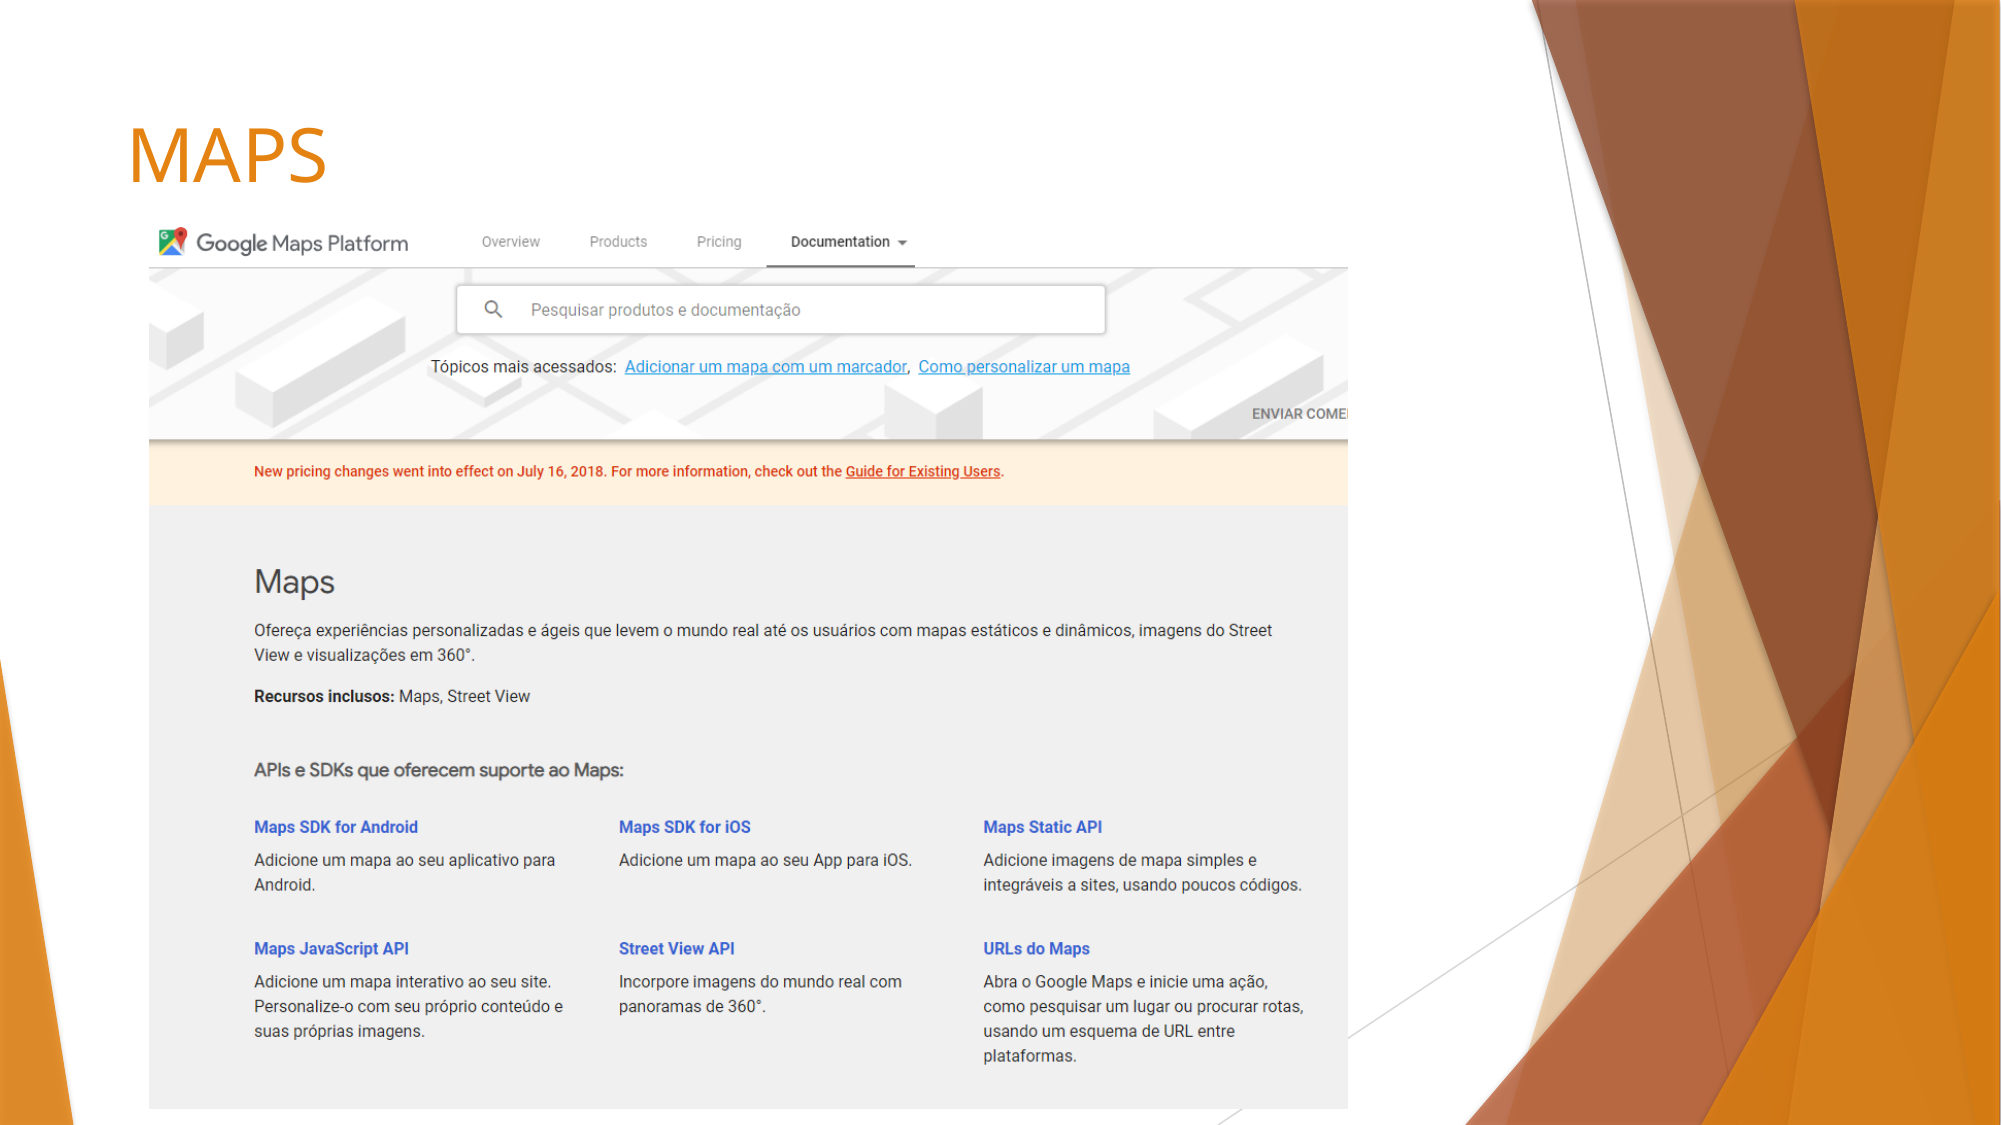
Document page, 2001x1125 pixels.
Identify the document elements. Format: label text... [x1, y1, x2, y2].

title MAPS [111, 99, 1522, 317]
picture [148, 221, 1348, 1110]
